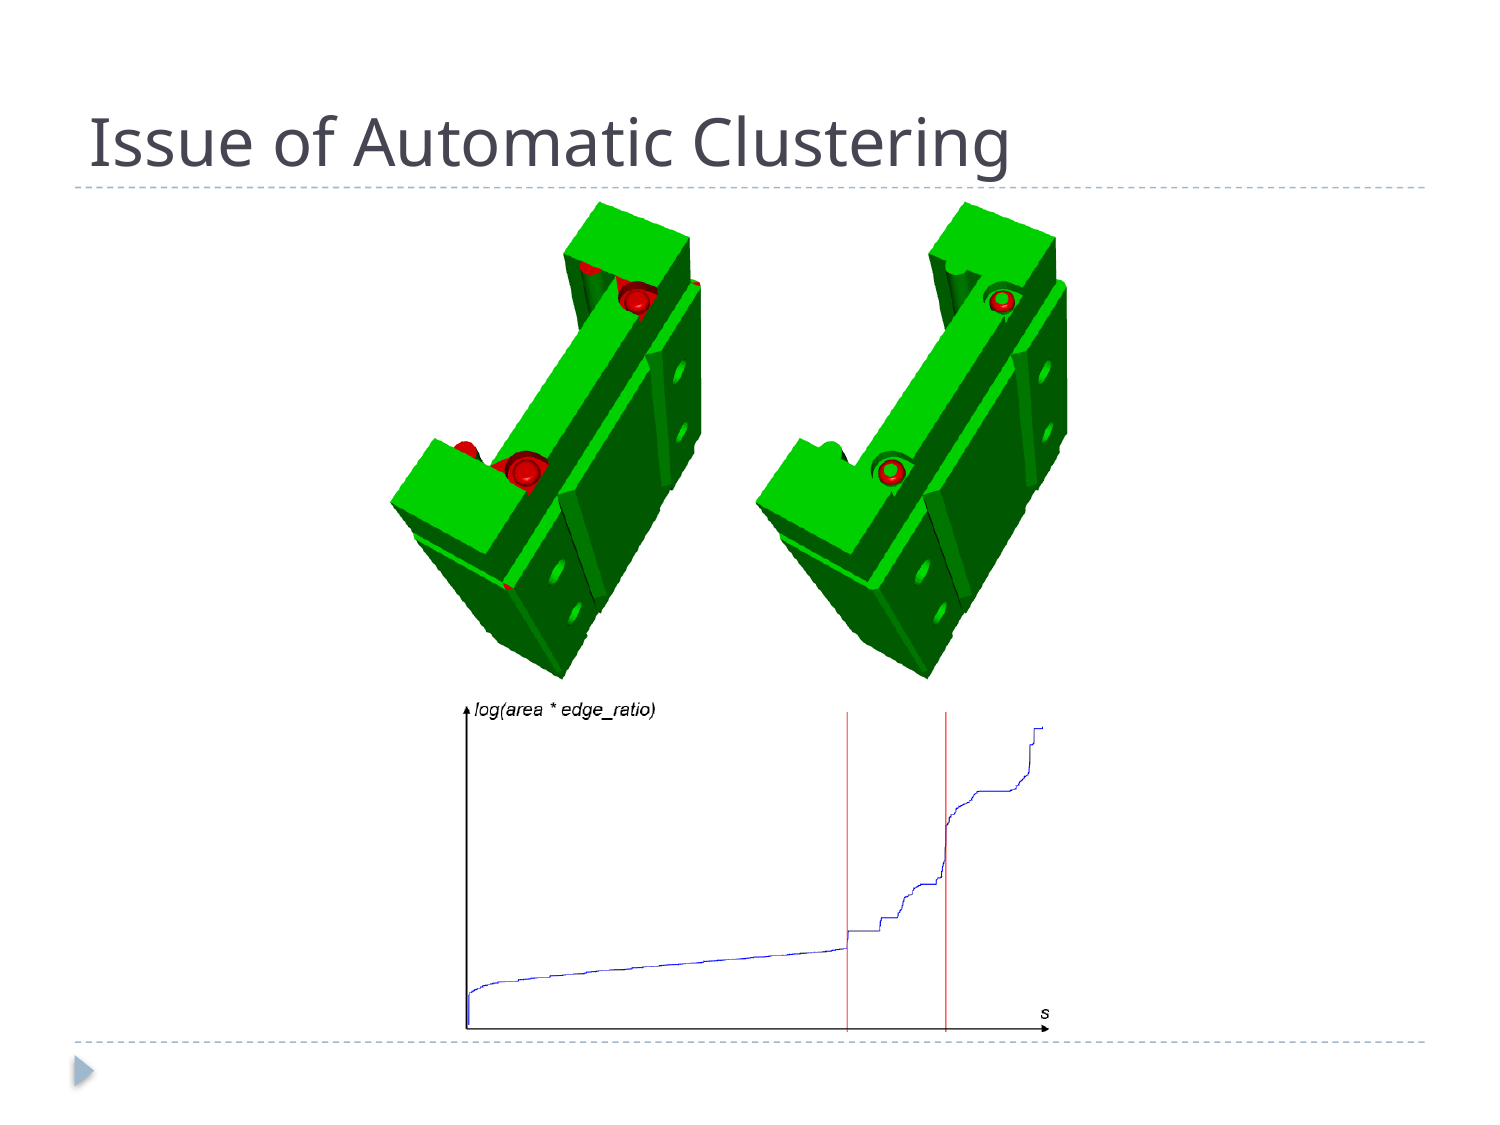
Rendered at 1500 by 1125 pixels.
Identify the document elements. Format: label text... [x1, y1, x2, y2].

title Issue of Automatic Clustering [75, 24, 1425, 188]
picture [462, 699, 1049, 1033]
picture [387, 199, 1076, 683]
